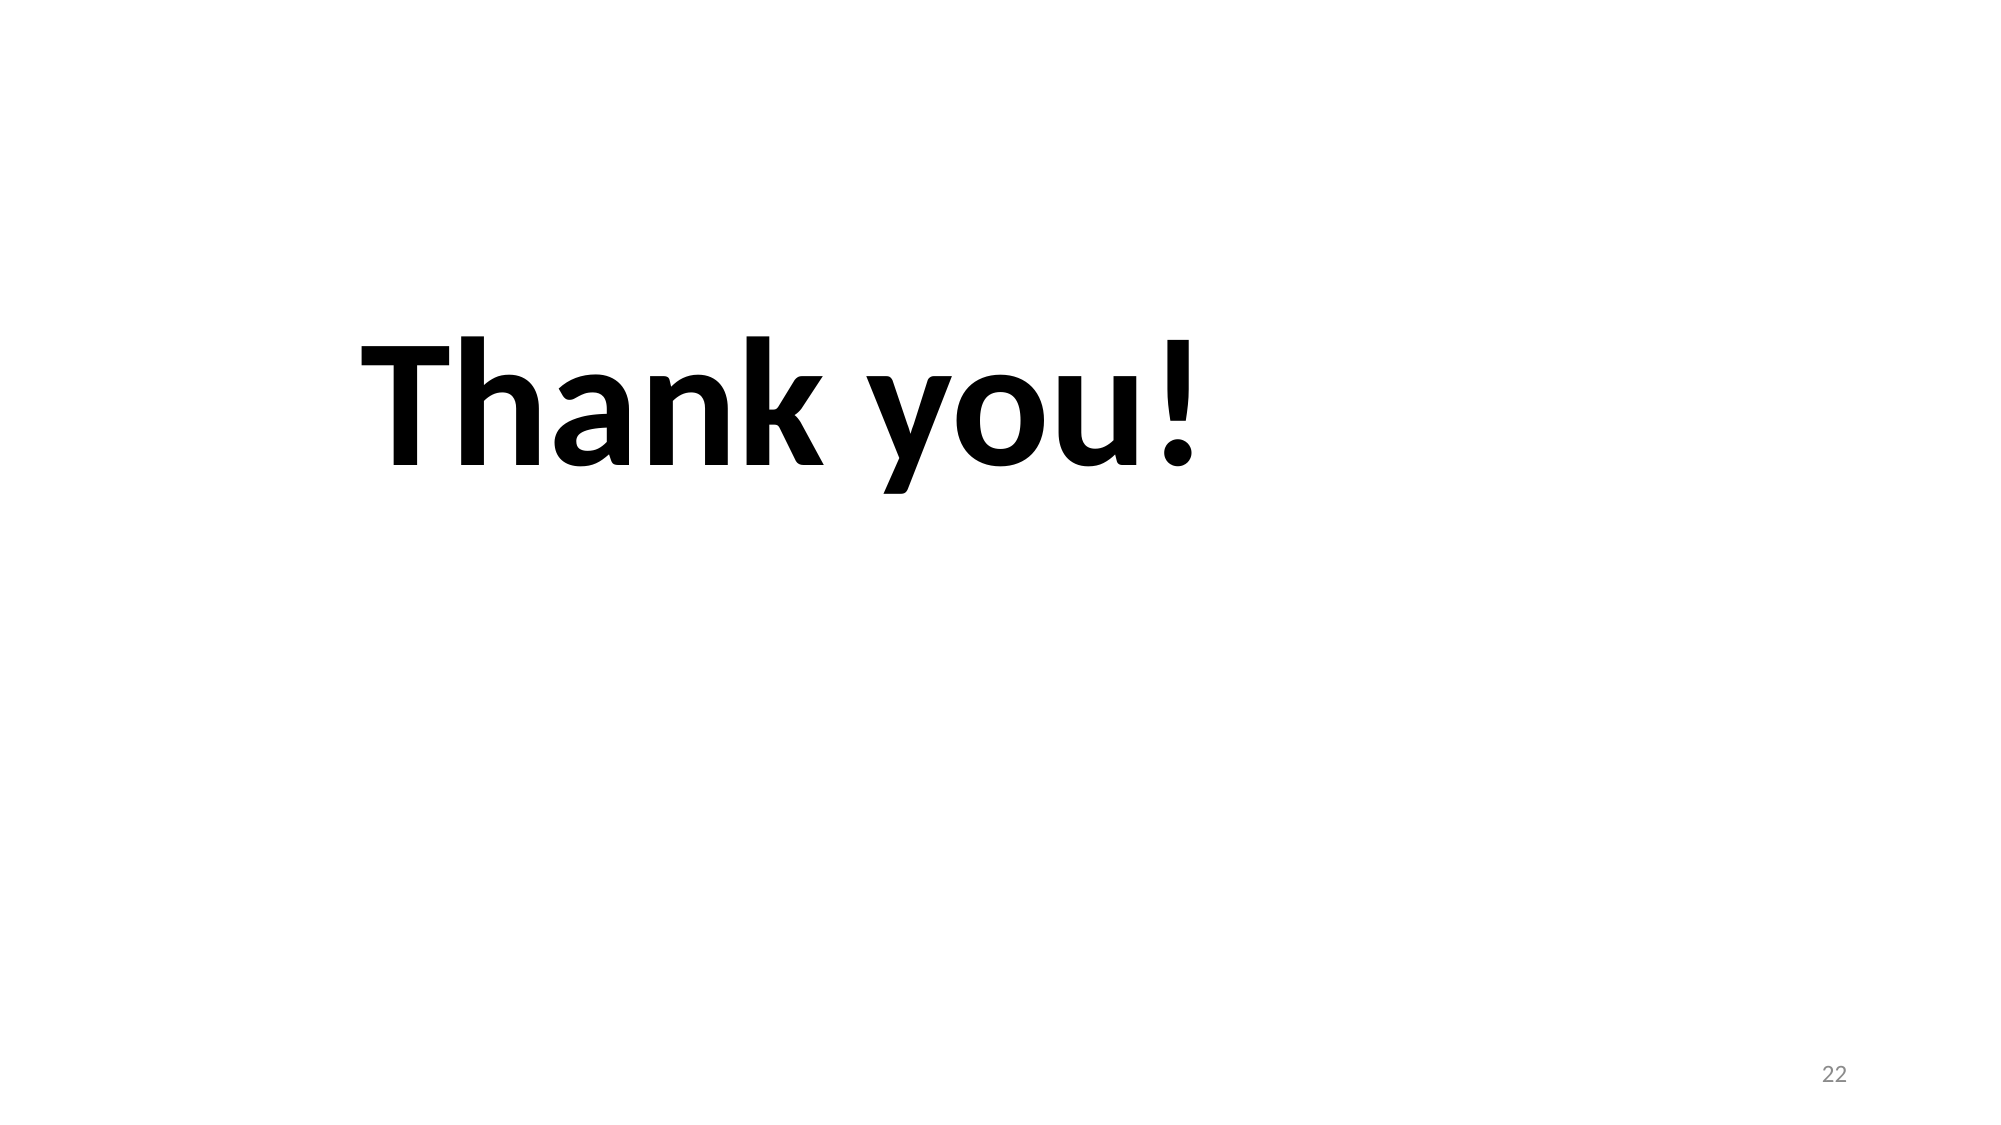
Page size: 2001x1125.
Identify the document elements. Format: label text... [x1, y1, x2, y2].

list Thank you! [137, 299, 1863, 1014]
slide_number 22 [1412, 1042, 1863, 1103]
